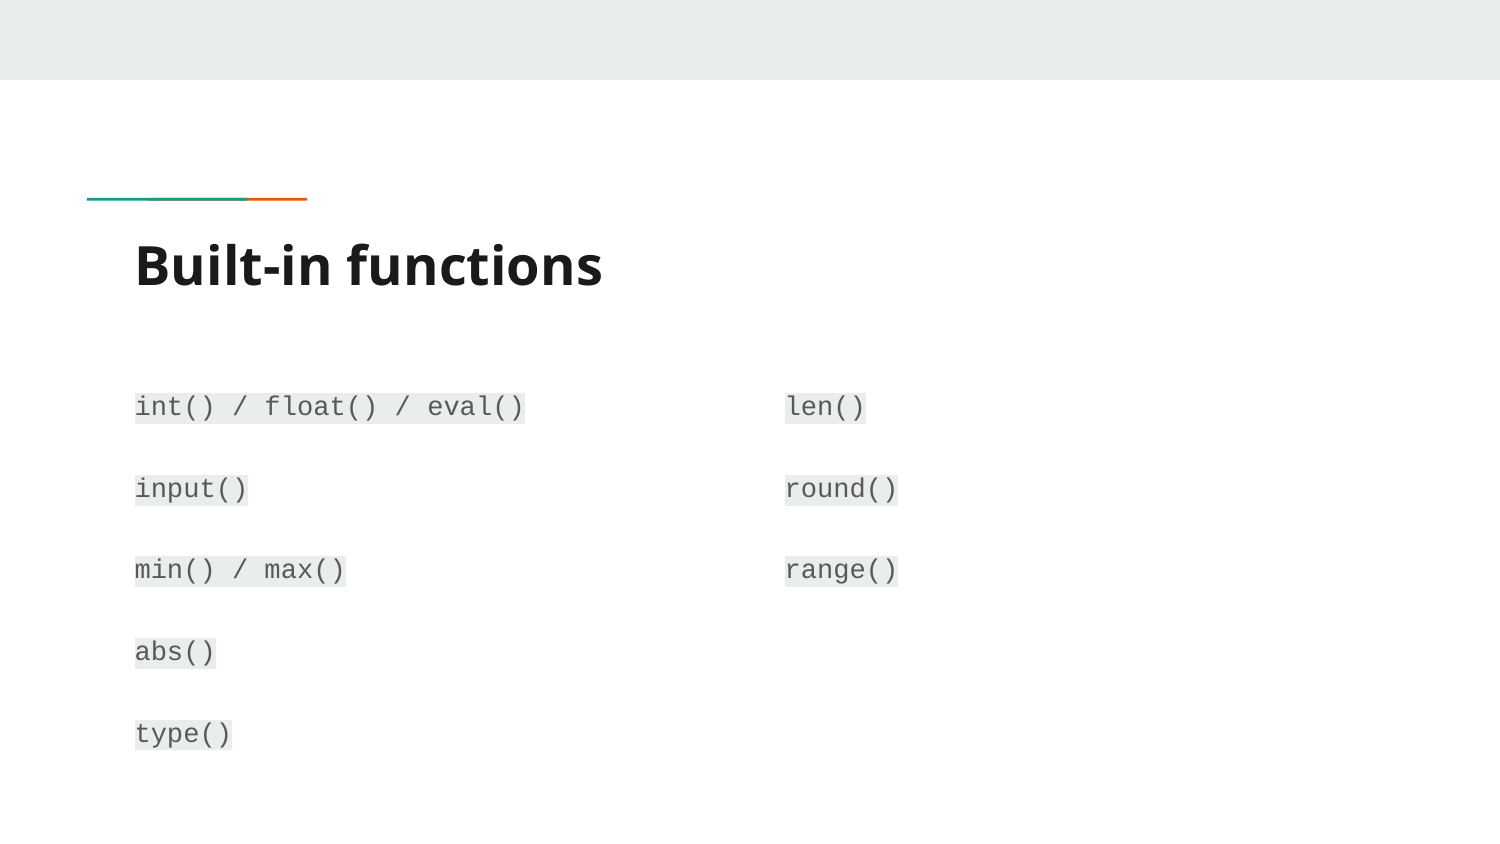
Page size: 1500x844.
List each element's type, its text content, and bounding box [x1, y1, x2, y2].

title Built-in functions [119, 216, 1381, 305]
list len() round() range() [769, 341, 1400, 712]
list int() / float() / eval() input() min() / max() abs() type() [119, 341, 750, 712]
